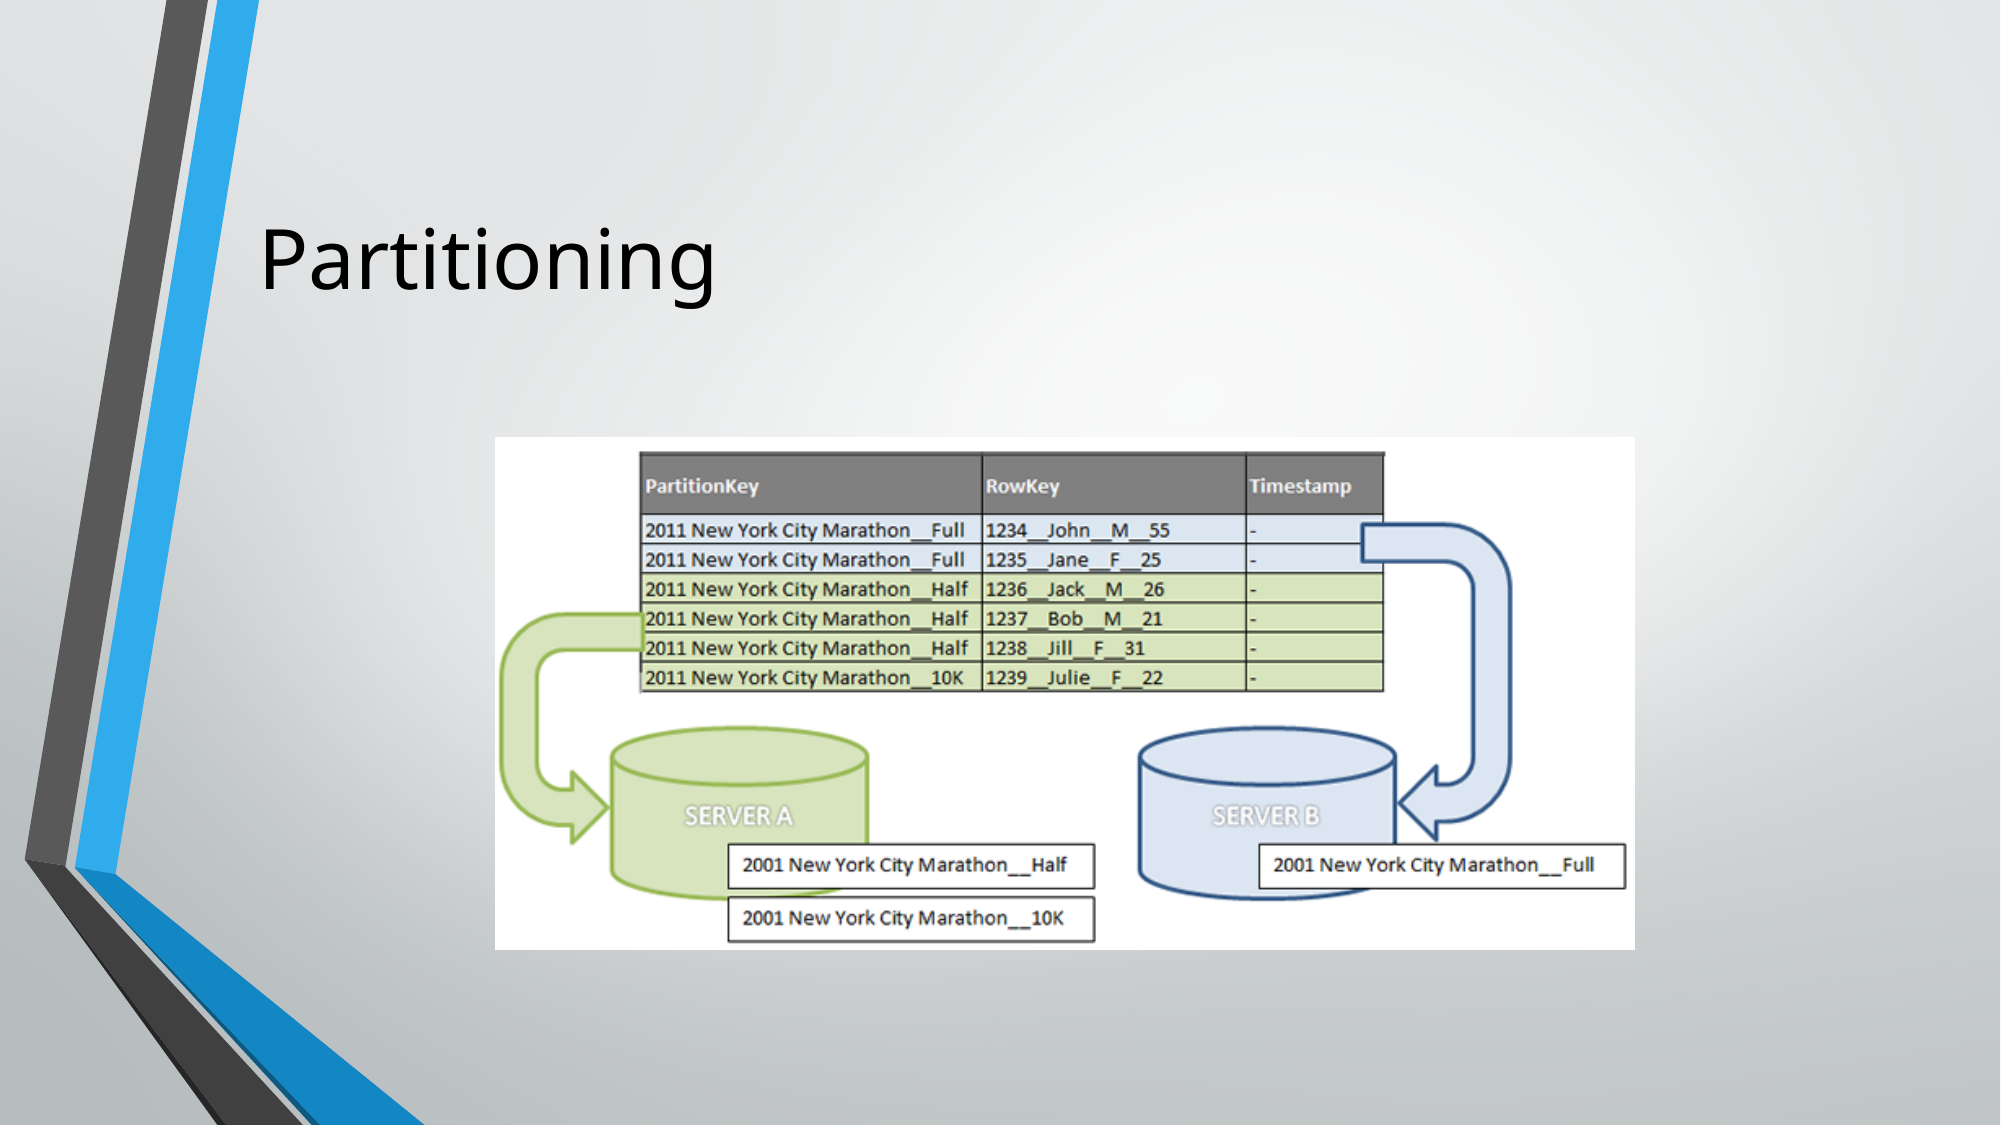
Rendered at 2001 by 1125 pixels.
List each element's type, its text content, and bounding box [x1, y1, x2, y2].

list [495, 437, 1635, 951]
title Partitioning [243, 112, 1887, 400]
